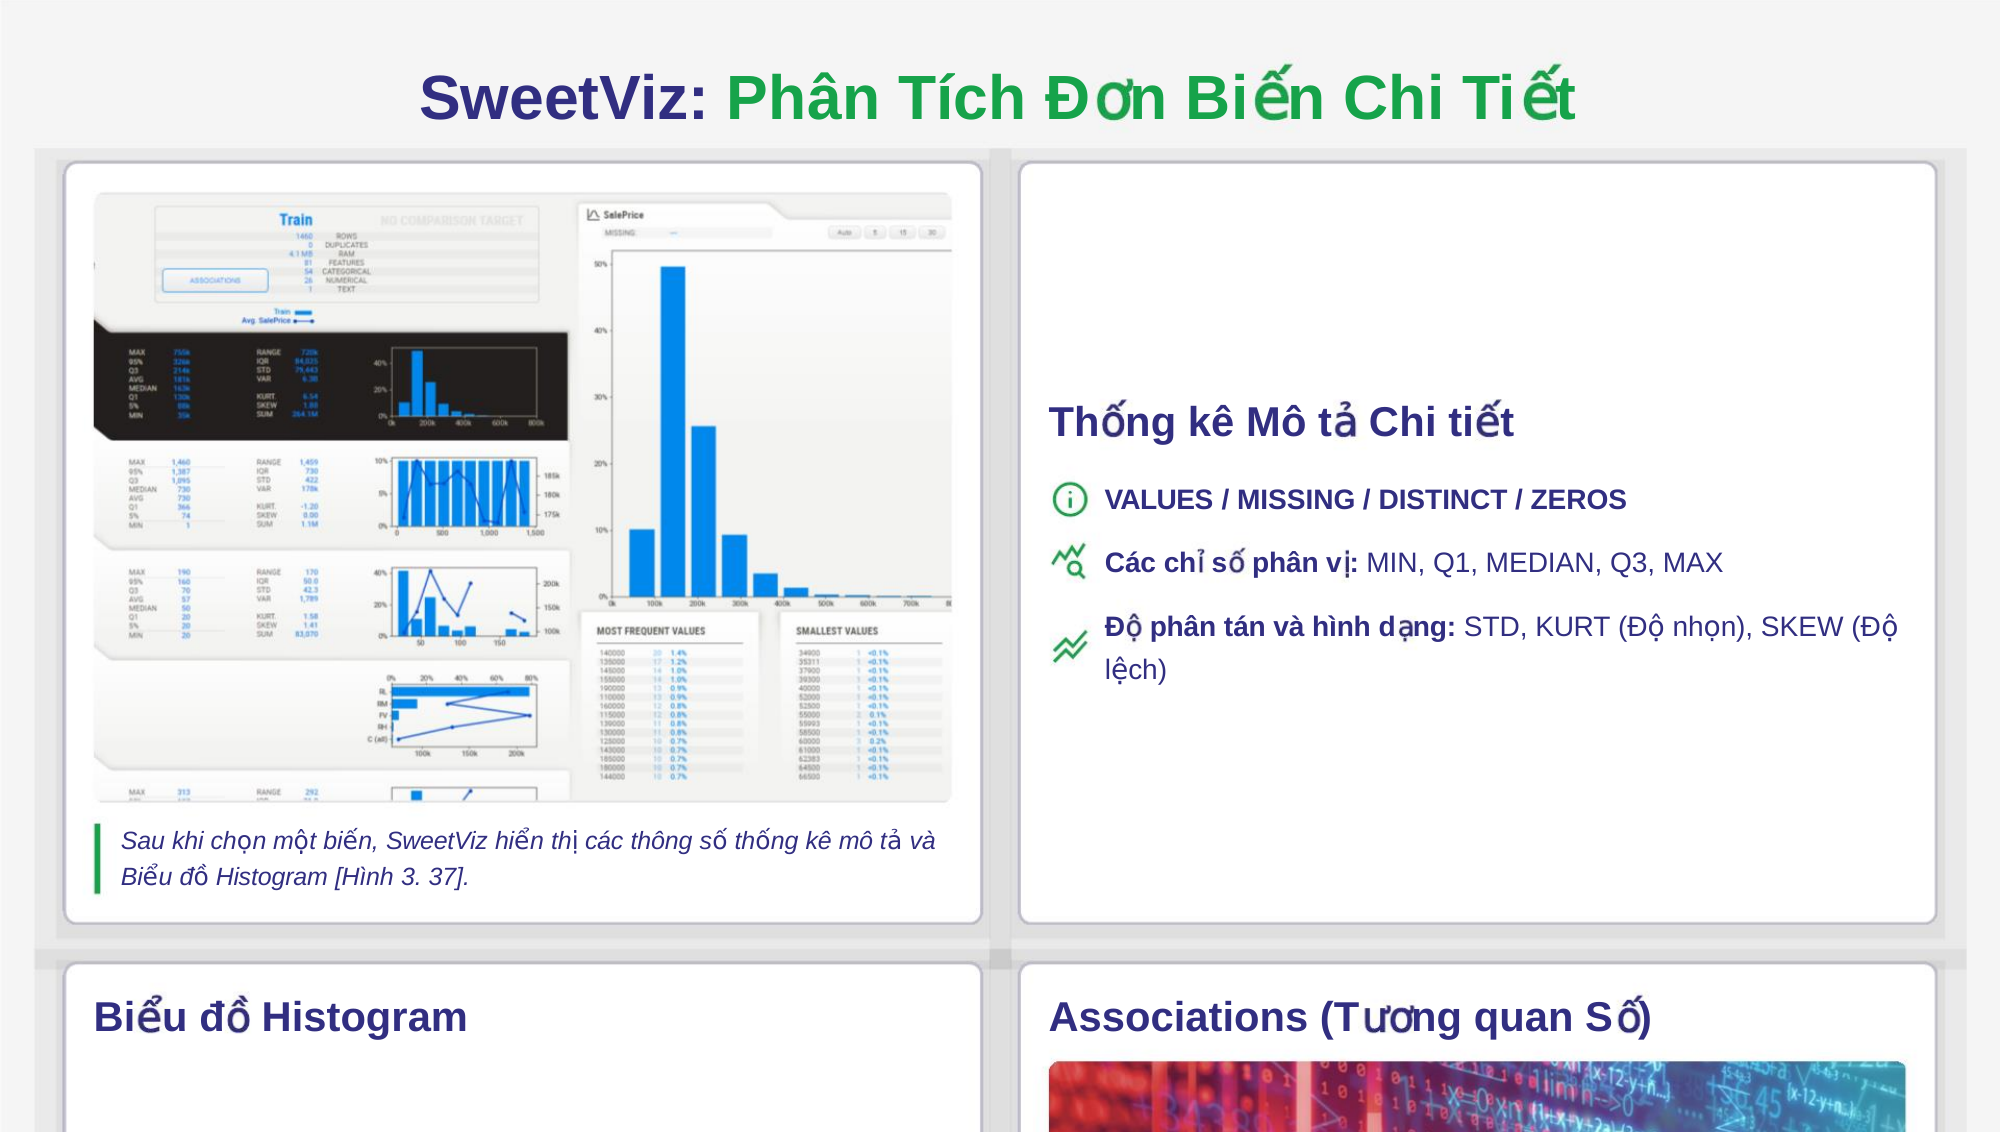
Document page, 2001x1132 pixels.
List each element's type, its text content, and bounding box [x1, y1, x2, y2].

text_box Bi u đ Histogram [93, 993, 495, 1041]
text_box Các ch s phân v : MIN, Q1, MEDIAN, Q3, MAX [1104, 546, 1751, 578]
text_box Associations (T ng quan S ) [1048, 993, 1680, 1041]
text_box VALUES / MISSING / DISTINCT / ZEROS [1104, 483, 1655, 516]
text_box SweetViz: Phân Tích Đ n Bi n Chi Ti t [419, 61, 1606, 133]
text_box Đ phân tán và hình d ng: STD, KURT (Độ nhọn), SKEW (Độ [1104, 609, 1925, 643]
text_box [0, 0, 2000, 1132]
text_box Sau khi chọn một biến, SweetViz hiển thị các thông số thống kê mô tả và [120, 825, 952, 855]
text_box Th ng kê Mô t Chi ti t [1048, 397, 1540, 445]
text_box lệch) [1104, 652, 1193, 685]
text_box Biểu đồ Histogram [Hình 3. 37]. [120, 861, 492, 891]
